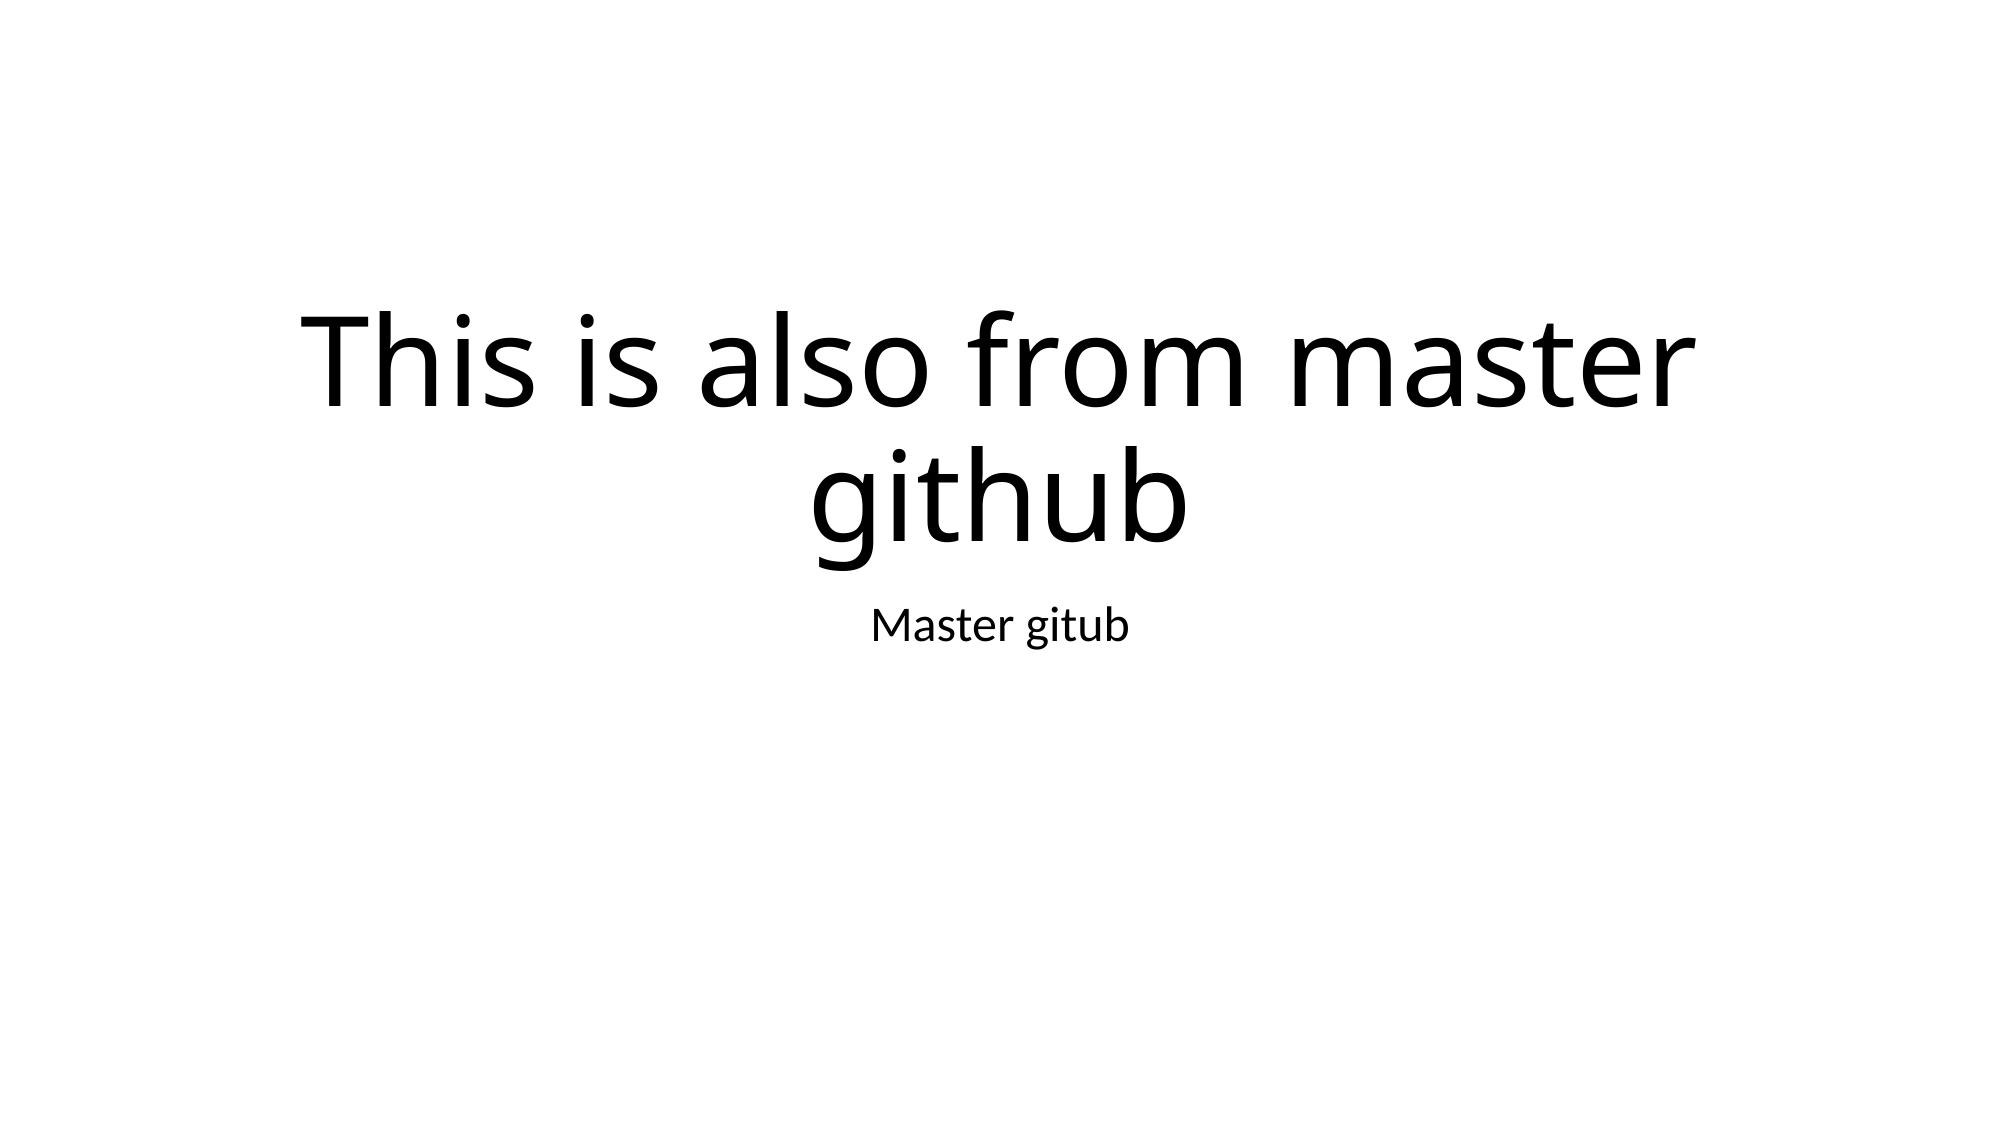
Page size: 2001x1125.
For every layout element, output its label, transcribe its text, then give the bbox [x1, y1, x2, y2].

title This is also from master github [249, 184, 1750, 576]
subtitle Master gitub [249, 590, 1750, 863]
